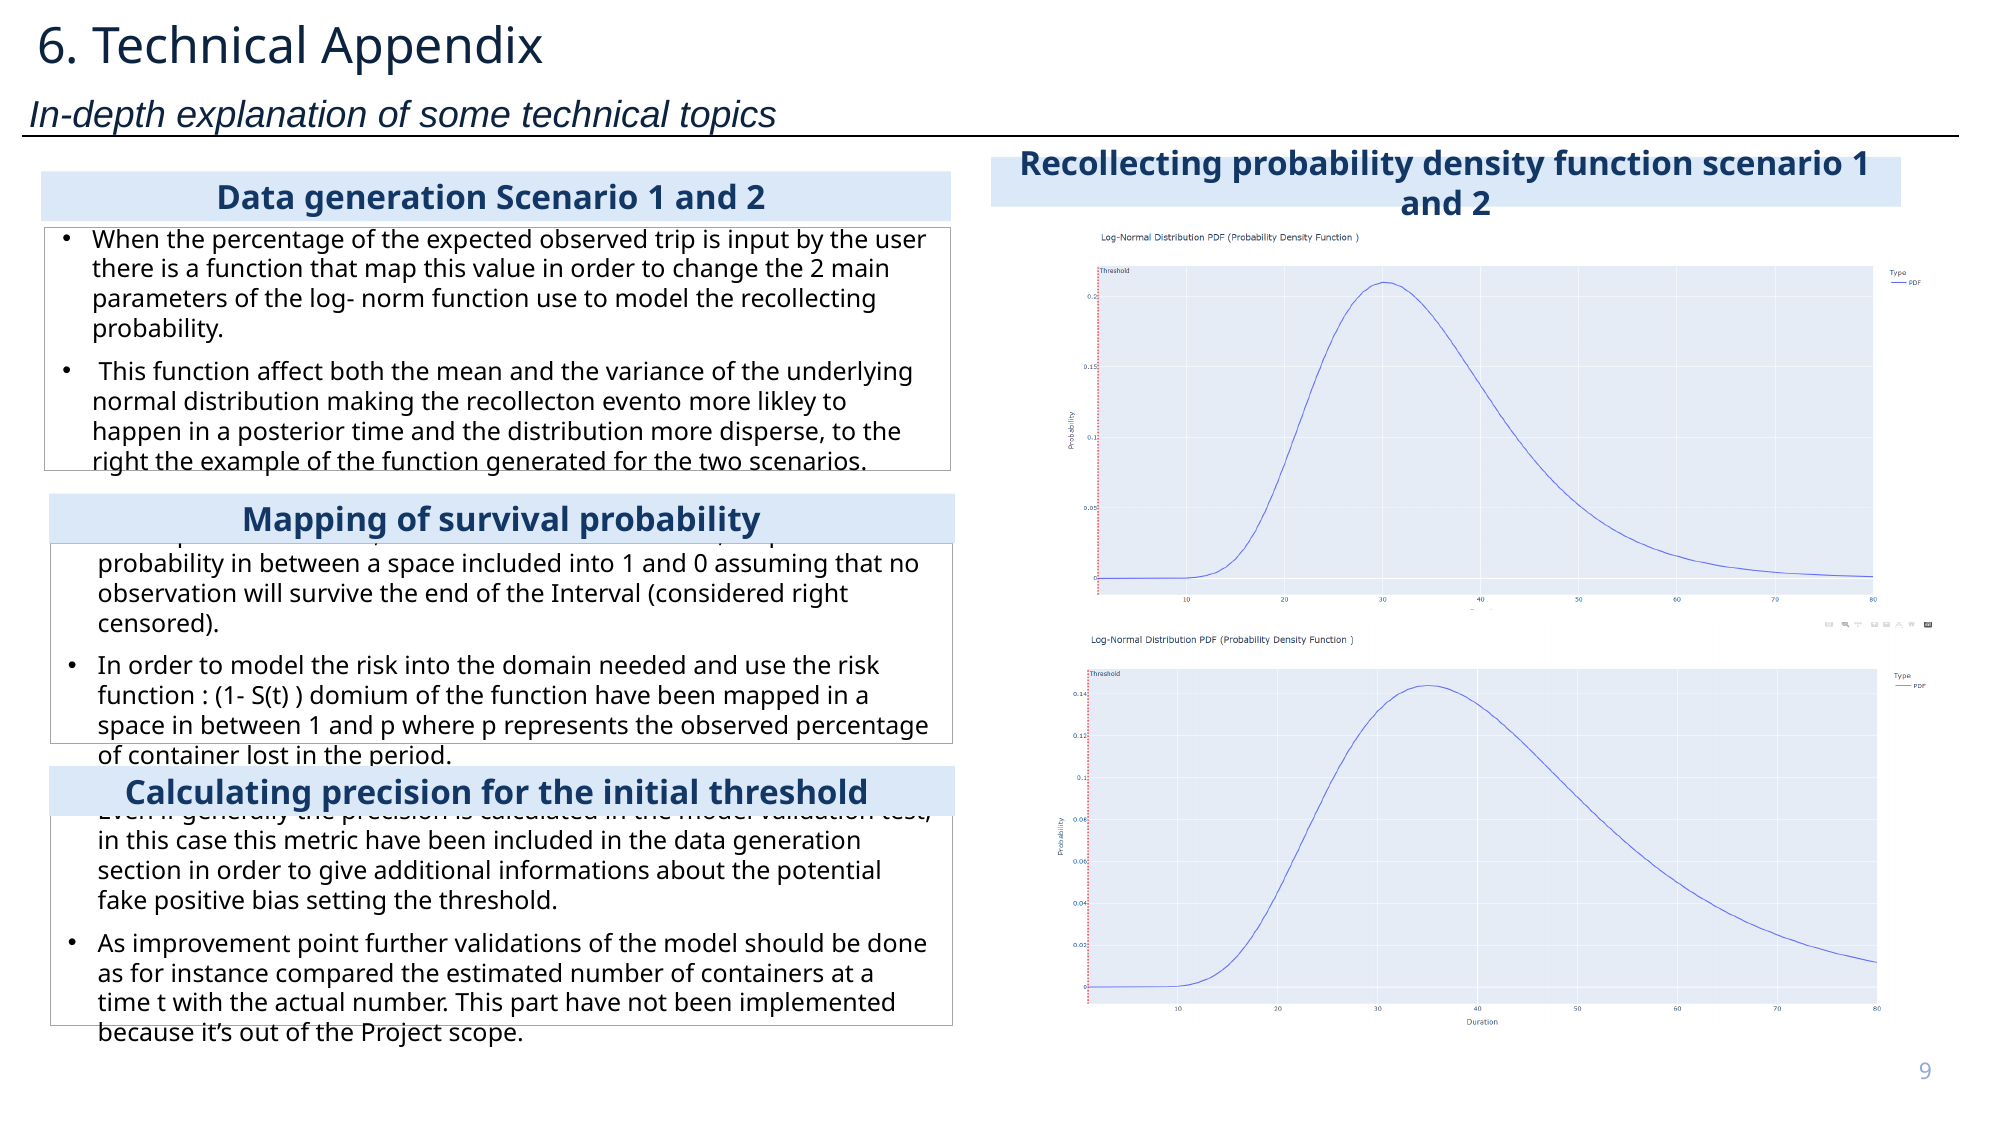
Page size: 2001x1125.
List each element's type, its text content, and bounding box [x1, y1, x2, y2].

text_box Even if generally the precisión is calculated in the model validation test, in this case this metric have been included in the data generation section in order to give additional informations about the potential fake positive bias setting the threshold. As improvement point further validations of the model should be done as for instance compared the estimated number of containers at a time t with the actual number. This part have not been implemented because it’s out of the Project scope. [50, 816, 953, 1026]
text_box The Kaplan meier curve, as the other survival models, map the probability in between a space included into 1 and 0 assuming that no observation will survive the end of the Interval (considered right censored). In order to model the risk into the domain needed and use the risk function : (1- S(t) ) domium of the function have been mapped in a space in between 1 and p where p represents the observed percentage of container lost in the period. [50, 544, 953, 744]
picture [1047, 622, 1935, 1027]
text_box Mapping of survival probability [49, 493, 955, 544]
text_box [13, 81, 1960, 144]
text_box Data generation Scenario 1 and 2 [41, 171, 951, 222]
text_box Calculating precision for the initial threshold [49, 766, 955, 816]
title 6. Technical Appendix [22, 144, 1707, 216]
text_box When the percentage of the expected observed trip is input by the user there is a function that map this value in order to change the 2 main parameters of the log- norm function use to model the recollecting probability. This function affect both the mean and the variance of the underlying normal distribution making the recollecton evento more likley to happen in a posterior time and the distribution more disperse, to the right the example of the function generated for the two scenarios. [44, 227, 951, 471]
picture [1061, 220, 1925, 611]
title 6. Technical Appendix [22, 12, 1707, 81]
text_box Recollecting probability density function scenario 1 and 2 [991, 156, 1901, 207]
